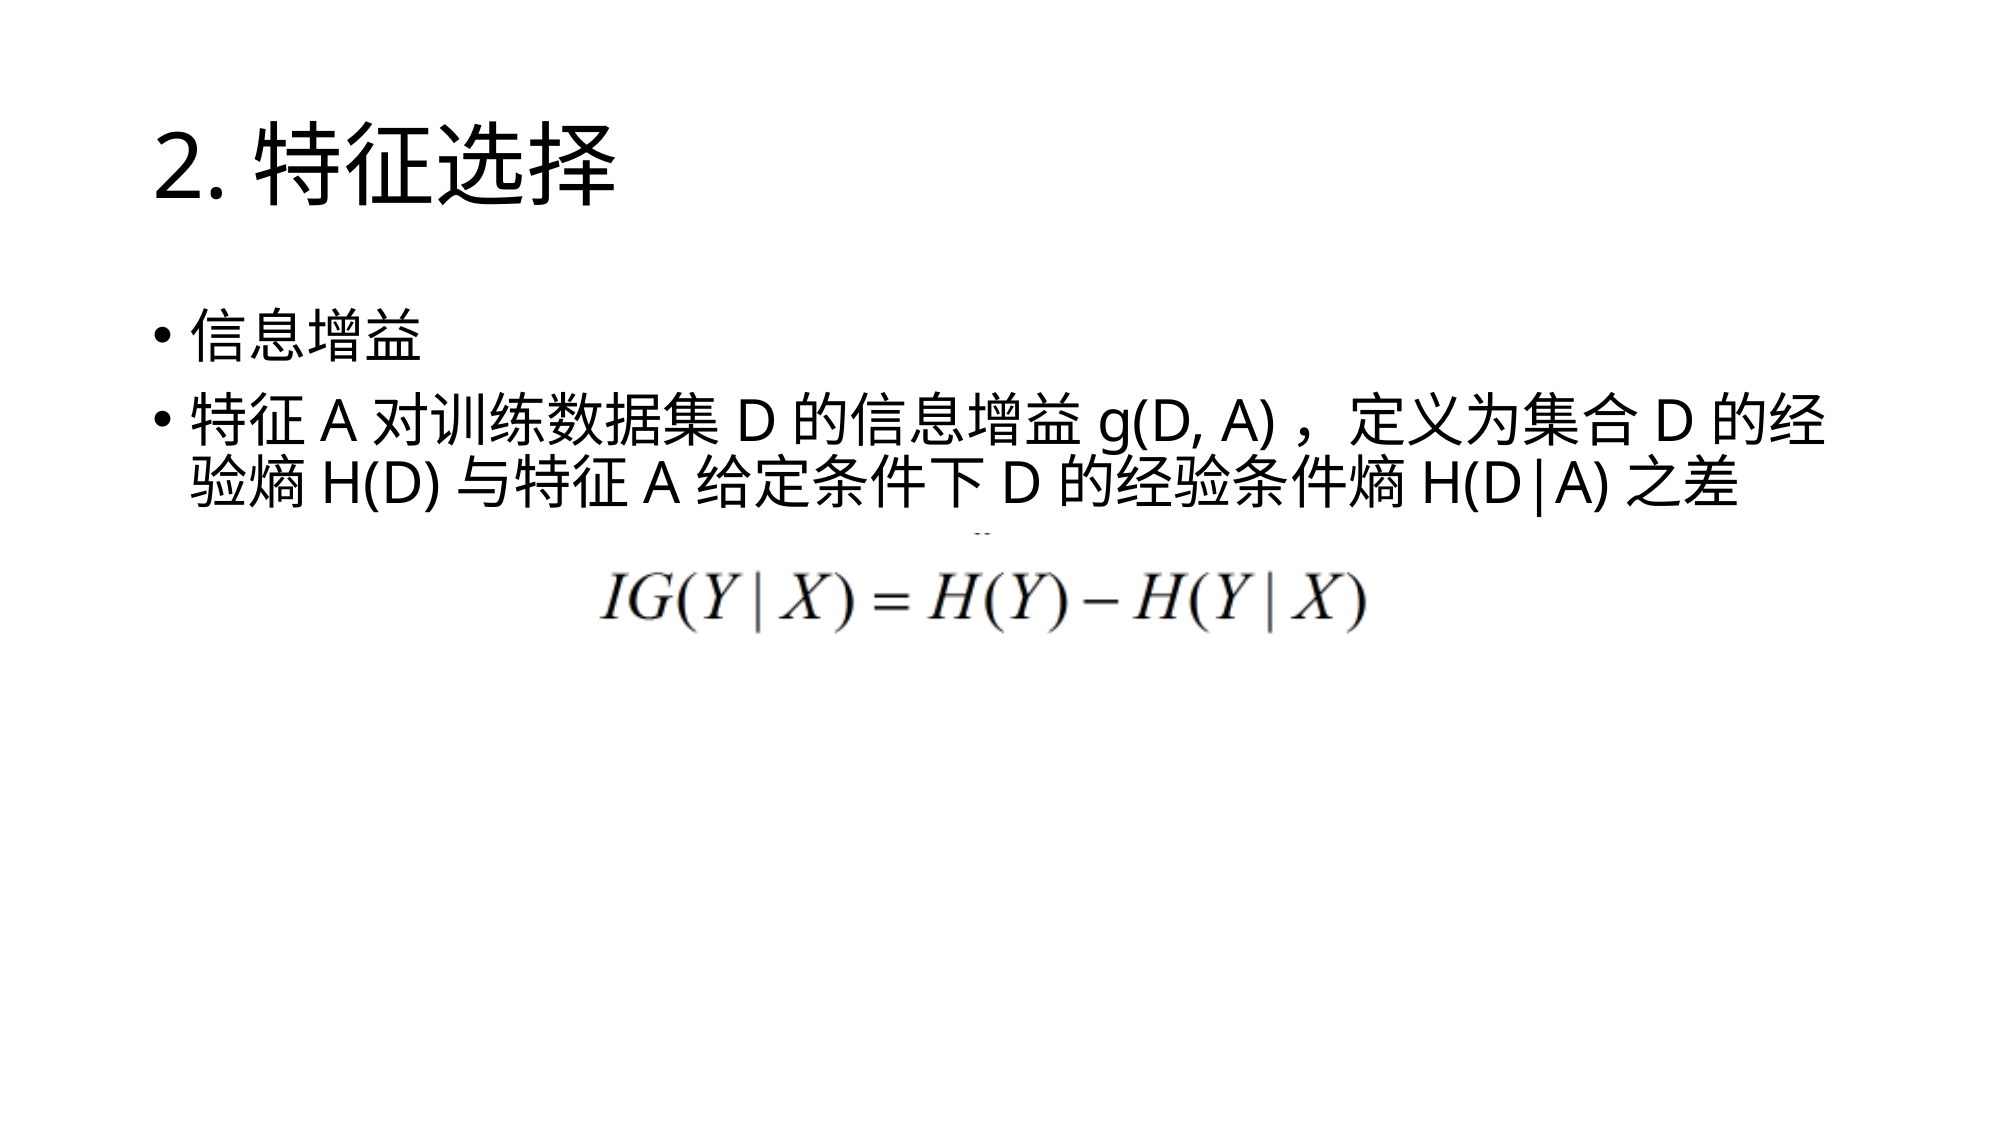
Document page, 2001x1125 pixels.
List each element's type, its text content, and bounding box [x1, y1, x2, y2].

list 信息增益 特征A对训练数据集D的信息增益g(D, A)，定义为集合D的经验熵H(D)与特征A给定条件下D的经验条件熵H(D|A)之差 [137, 299, 1863, 1014]
picture [592, 533, 1408, 657]
title 2.特征选择 [137, 59, 1863, 278]
